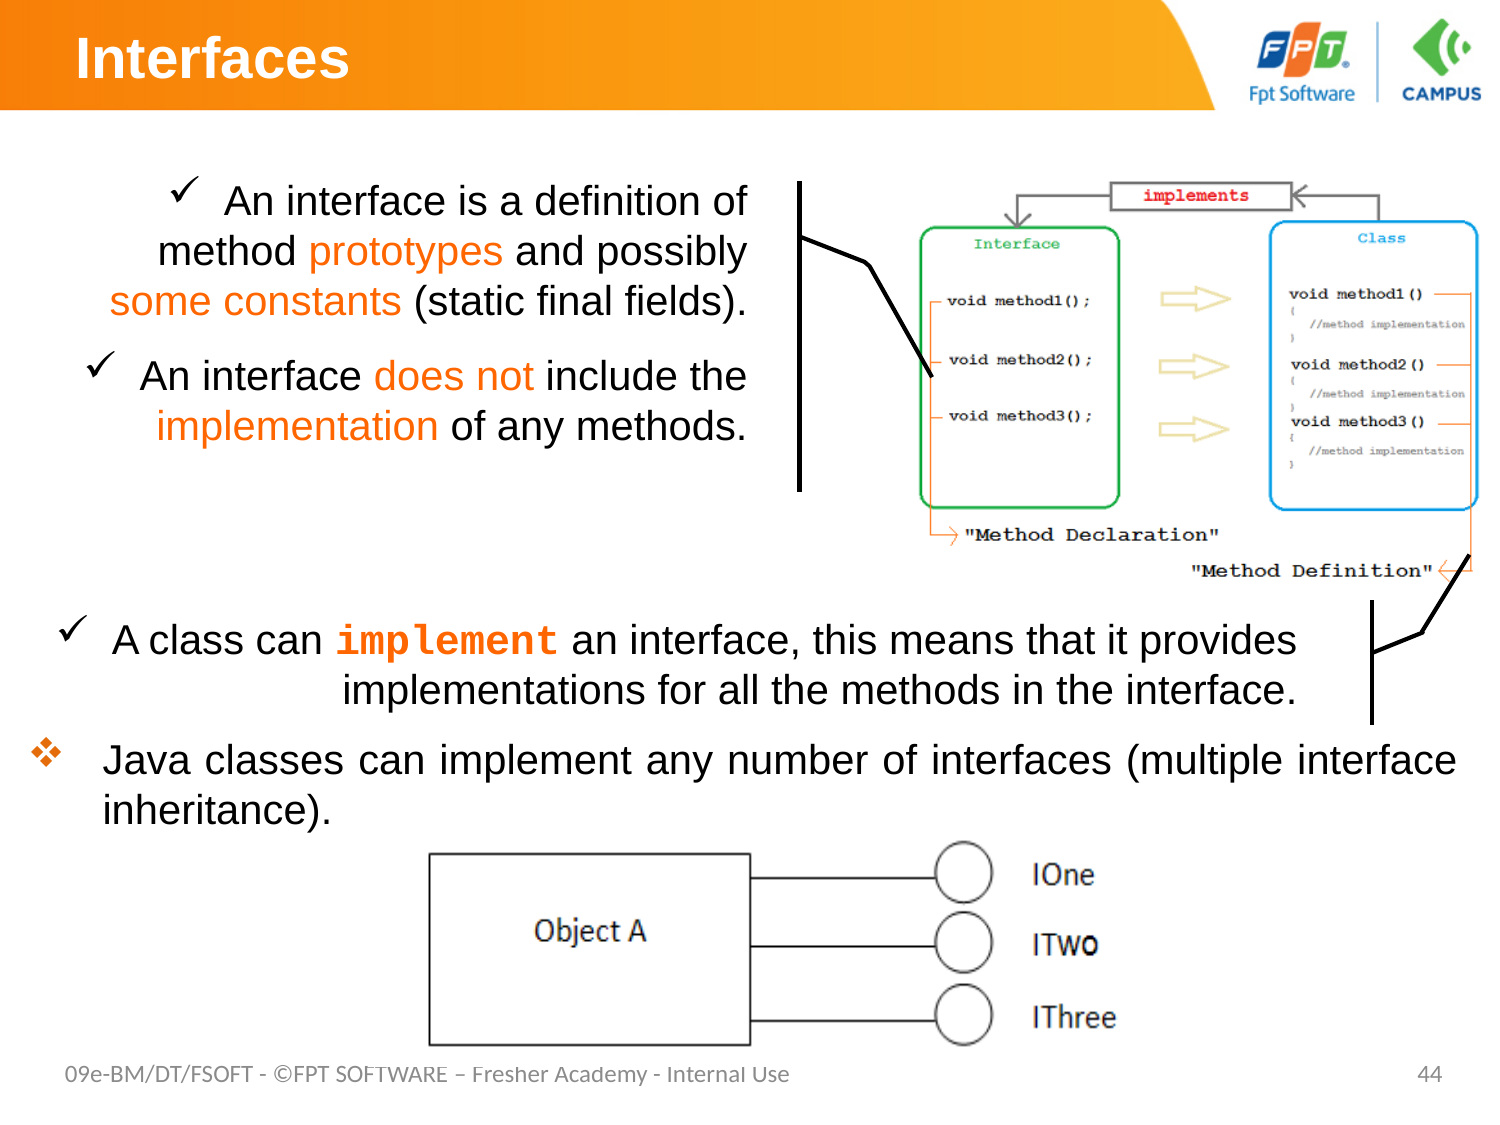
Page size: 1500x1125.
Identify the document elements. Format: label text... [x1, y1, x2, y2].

text_box An interface is a definition of method prototypes and possibly some constants (static final fields). An interface does not include the implementation of any methods. [12, 181, 762, 492]
title Interfaces [43, 0, 1197, 112]
footer 09e-BM/DT/FSOFT - ©FPT SOFTWARE – Fresher Academy - Internal Use [43, 1042, 813, 1103]
slide_number 44 [1056, 1042, 1458, 1103]
picture [0, 0, 1500, 1125]
text_box A class can implement an interface, this means that it provides implementations for all the methods in the interface. [1370, 610, 1438, 725]
list Java classes can implement any number of interfaces (multiple interface inheritance). [12, 725, 1474, 915]
text_box A class can implement an interface, this means that it provides implementations for all the methods in the interface. [13, 600, 1313, 725]
text_box An interface is a definition of method prototypes and possibly some constants (static final fields). An interface does not include the implementation of any methods. [797, 180, 898, 492]
